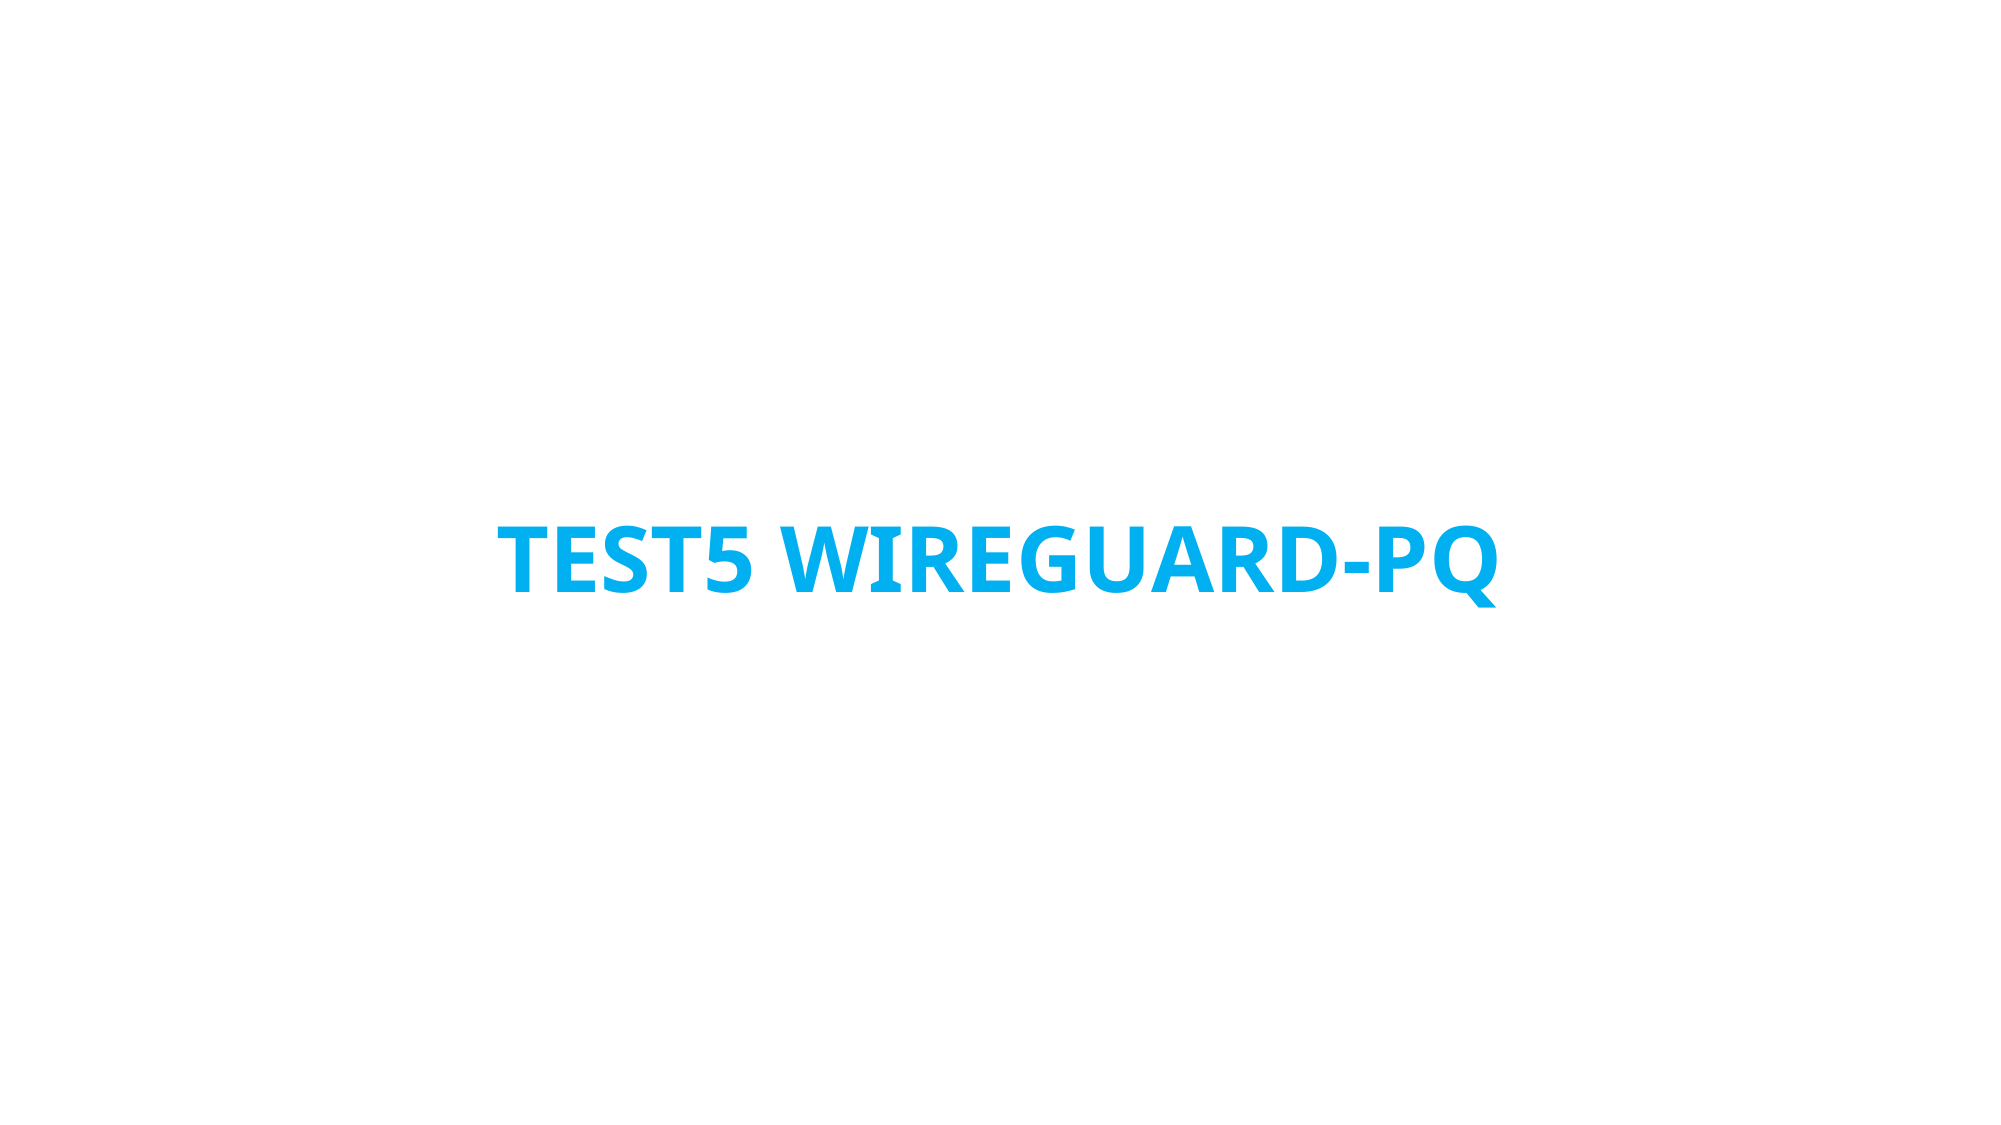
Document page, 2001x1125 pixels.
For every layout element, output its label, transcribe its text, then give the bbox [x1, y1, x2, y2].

title TEST5 WIREGUARD-PQ [137, 453, 1863, 672]
